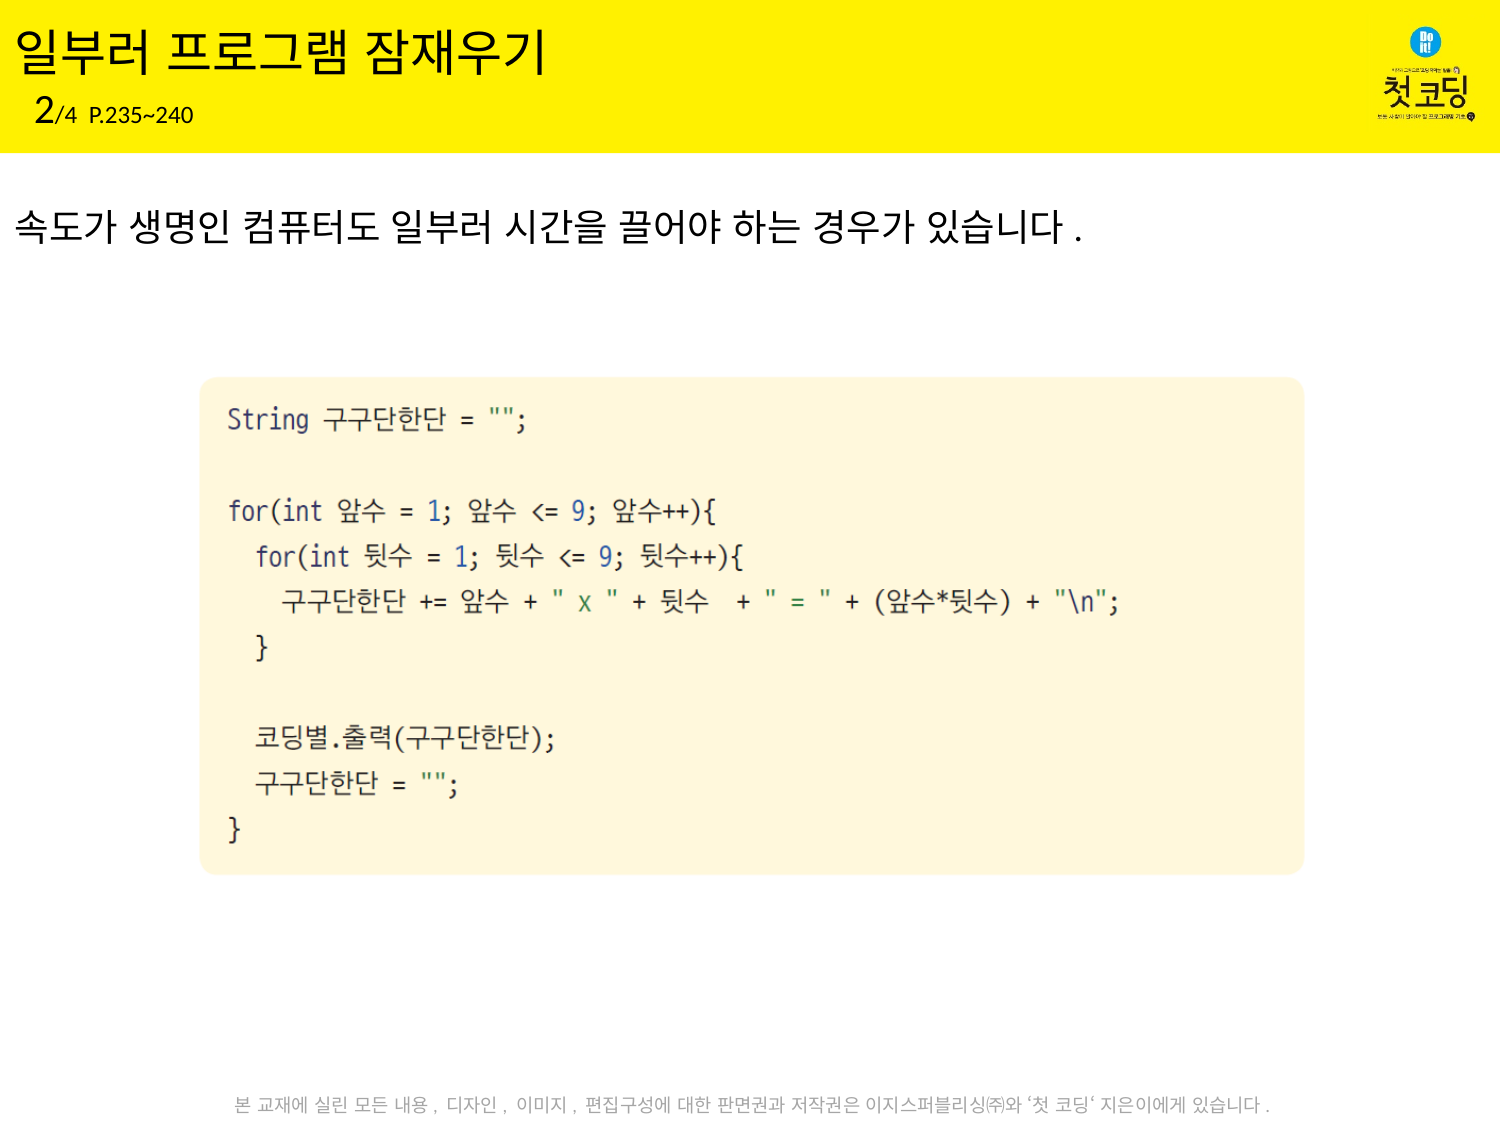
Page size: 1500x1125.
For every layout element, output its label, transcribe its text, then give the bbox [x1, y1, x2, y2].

picture [1366, 14, 1485, 132]
picture [174, 355, 1326, 884]
text_box 속도가 생명인 컴퓨터도 일부러 시간을 끌어야 하는 경우가 있습니다. [0, 197, 1310, 257]
text_box 본 교재에 실린 모든 내용, 디자인, 이미지, 편집구성에 대한 판면권과 저작권은 이지스퍼블리싱㈜와 ‘첫 코딩‘ 지은이에게 있습니다. [220, 1086, 1290, 1124]
text_box 일부러 프로그램 잠재우기 2/4 P.235~240 [0, 0, 1500, 154]
